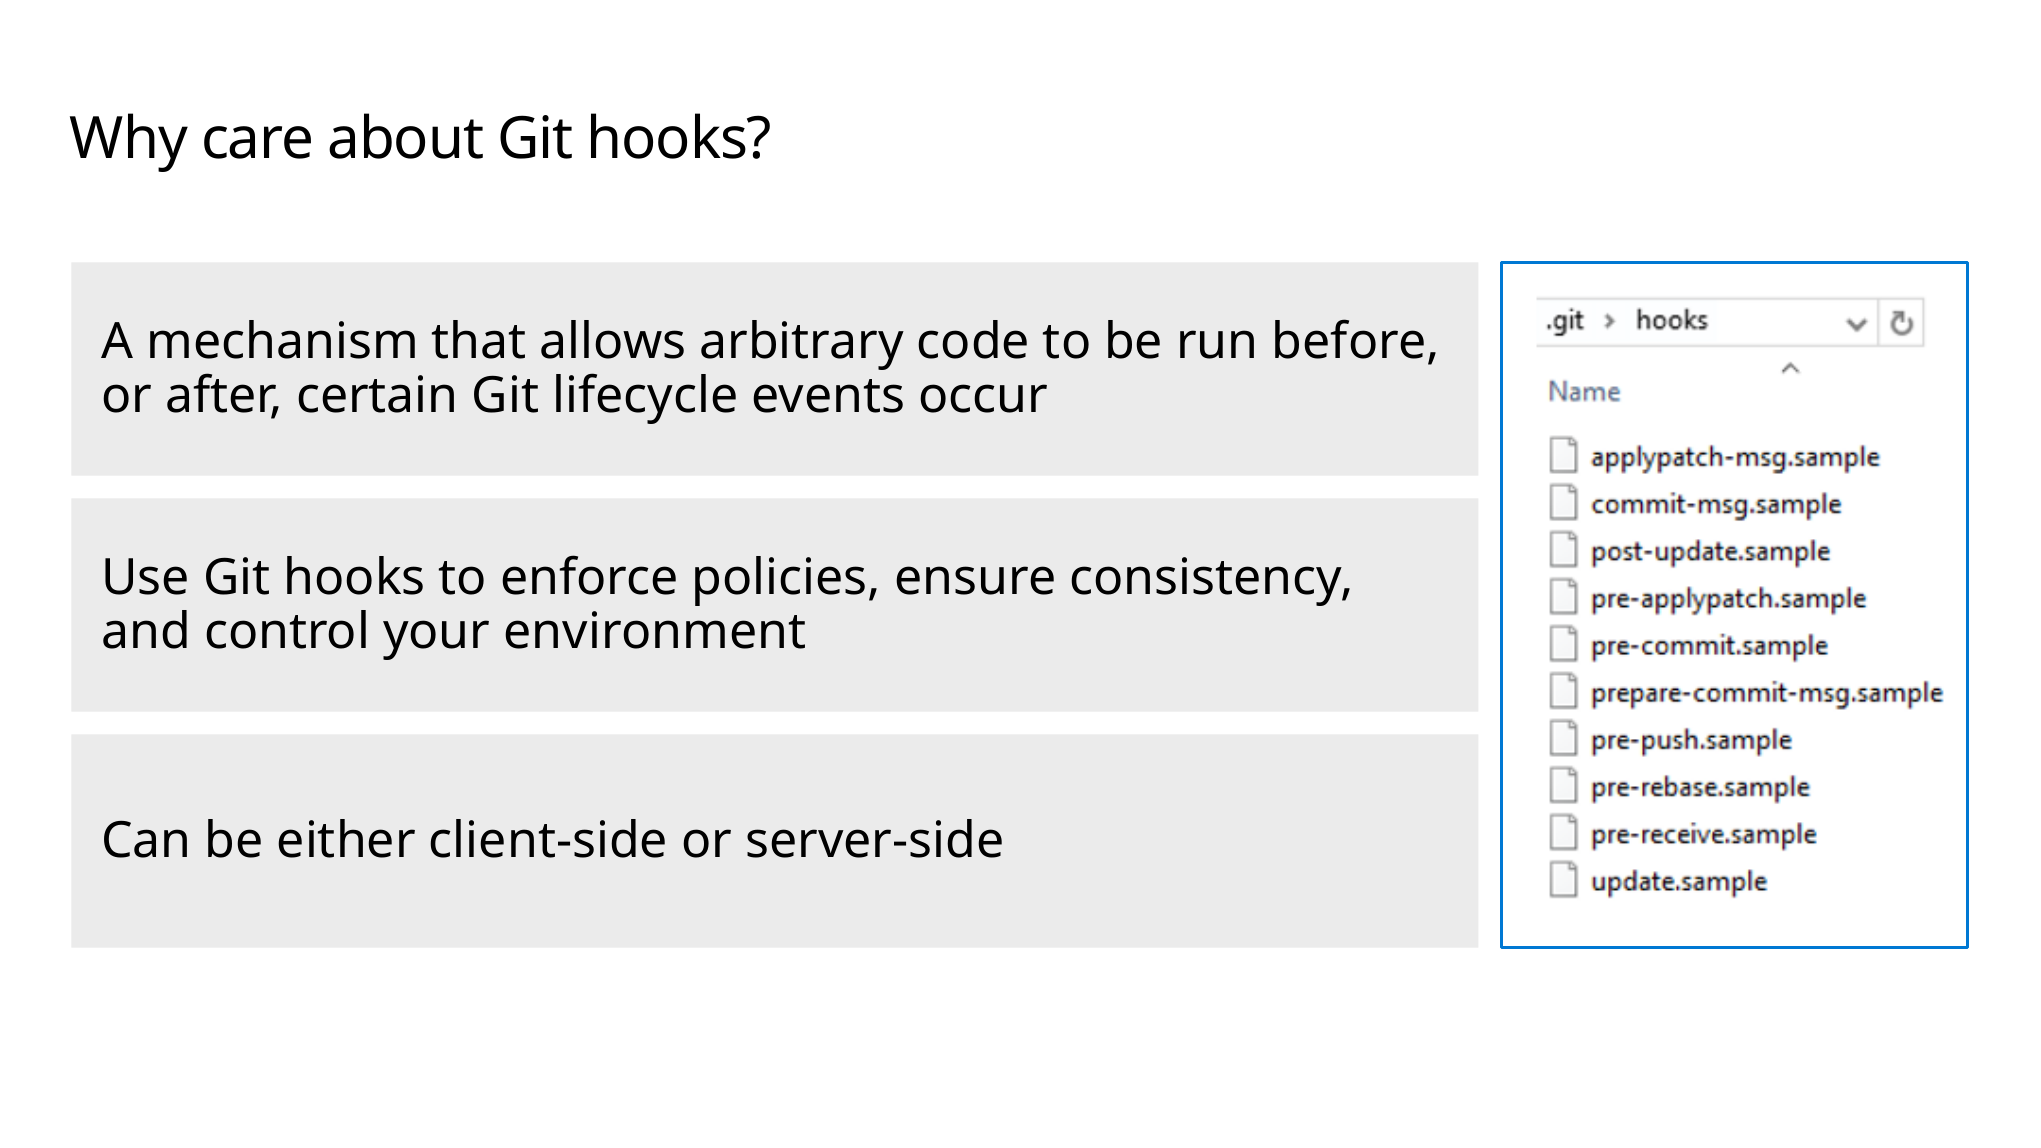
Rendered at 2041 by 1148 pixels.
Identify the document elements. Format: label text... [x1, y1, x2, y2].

text_box Can be either client-side or server-side [71, 734, 1479, 948]
text_box A mechanism that allows arbitrary code to be run before, or after, certain Git lifecycle events occur [71, 262, 1479, 476]
text_box Use Git hooks to enforce policies, ensure consistency, and control your environment [71, 498, 1479, 712]
text_box [1500, 262, 1968, 948]
picture [1503, 271, 1965, 939]
title Why care about Git hooks? [70, 103, 1969, 172]
